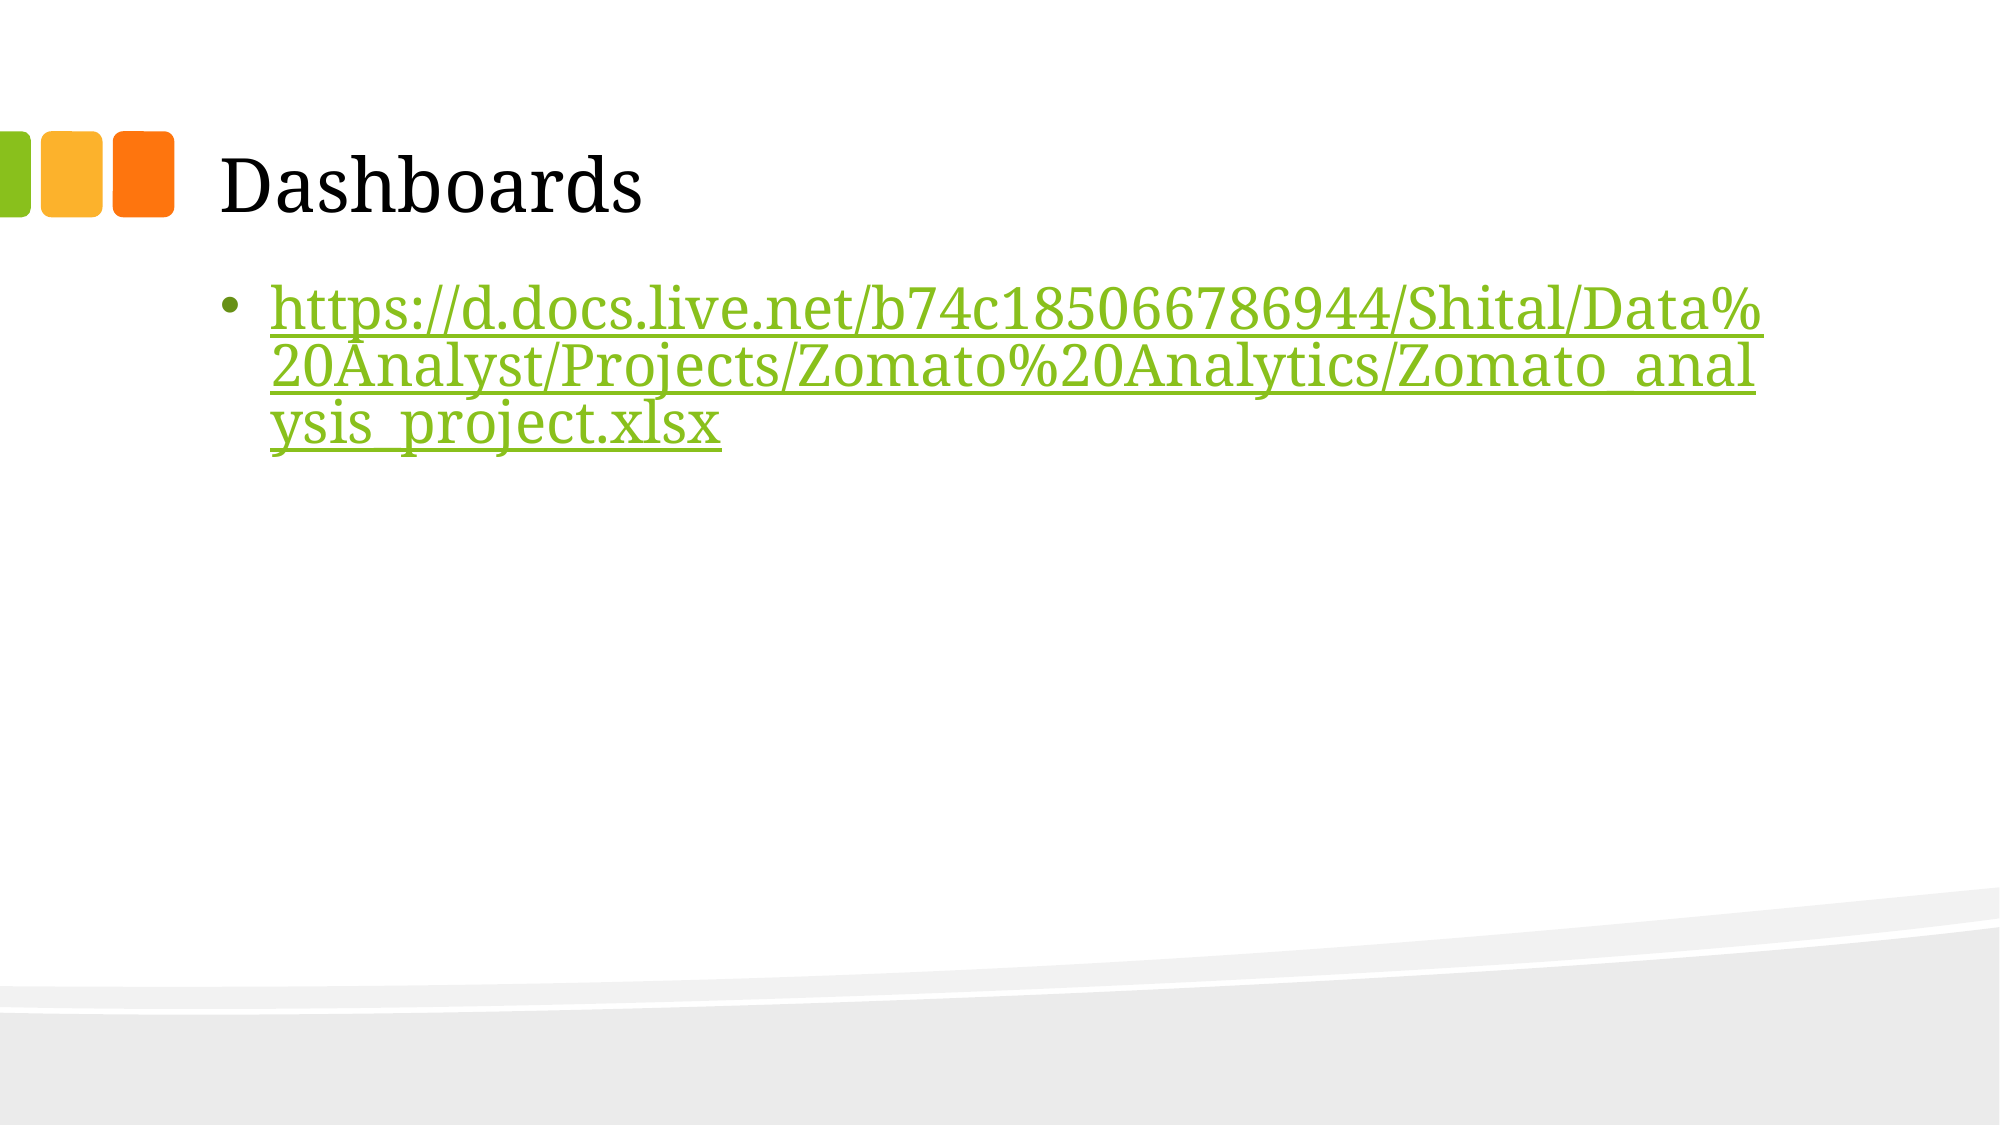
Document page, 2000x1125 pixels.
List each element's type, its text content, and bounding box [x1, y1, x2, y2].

list https://d.docs.live.net/b74c185066786944/Shital/Data%20Analyst/Projects/Zomato%20Analytics/Zomato_analysis_project.xlsx [199, 262, 1800, 1013]
title Dashboards [199, 24, 1800, 238]
